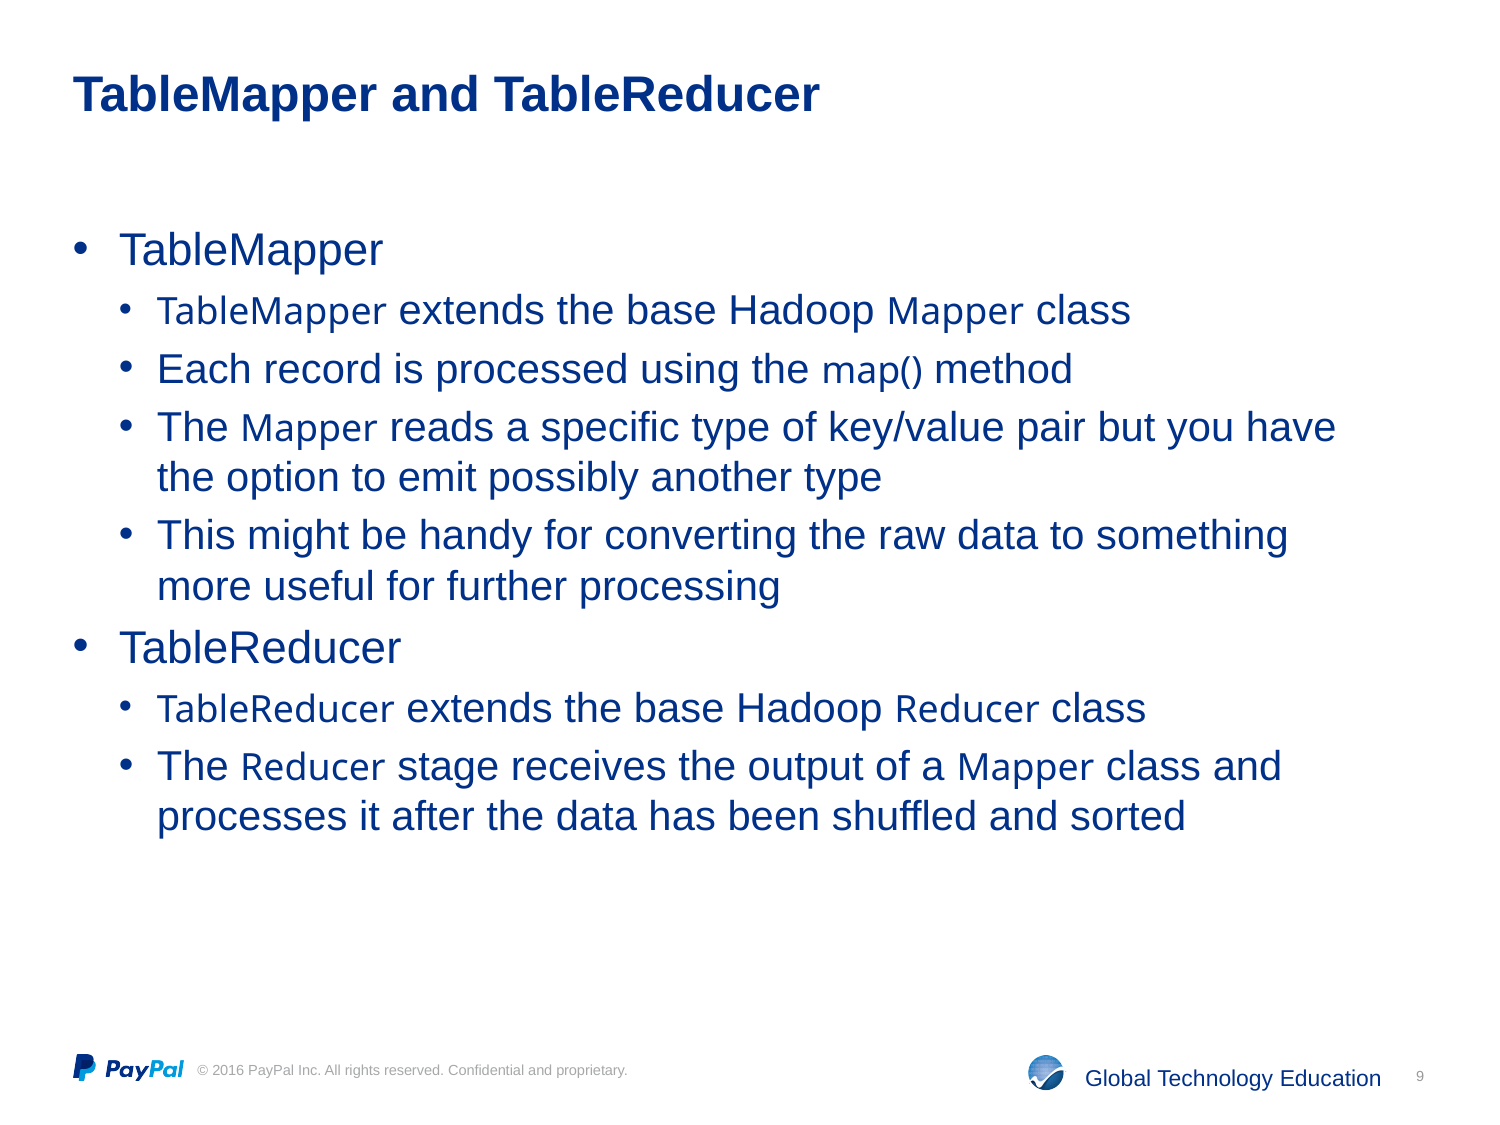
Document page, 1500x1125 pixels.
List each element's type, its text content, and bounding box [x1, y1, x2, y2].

slide_number 9 [1383, 1045, 1439, 1106]
picture [1023, 1050, 1070, 1095]
picture [73, 1054, 184, 1081]
list TableMapper TableMapper extends the base Hadoop Mapper class Each record is processed using the map() method The Mapper reads a specific type of key/value pair but you have the option to emit possibly another type This might be handy for converting the raw data to something more useful for further processing TableReducer TableReducer extends the base Hadoop Reducer class The Reducer stage receives the output of a Mapper class and processes it after the data has been shuffled and sorted [57, 212, 1409, 1013]
title TableMapper and TableReducer [58, 53, 1409, 151]
